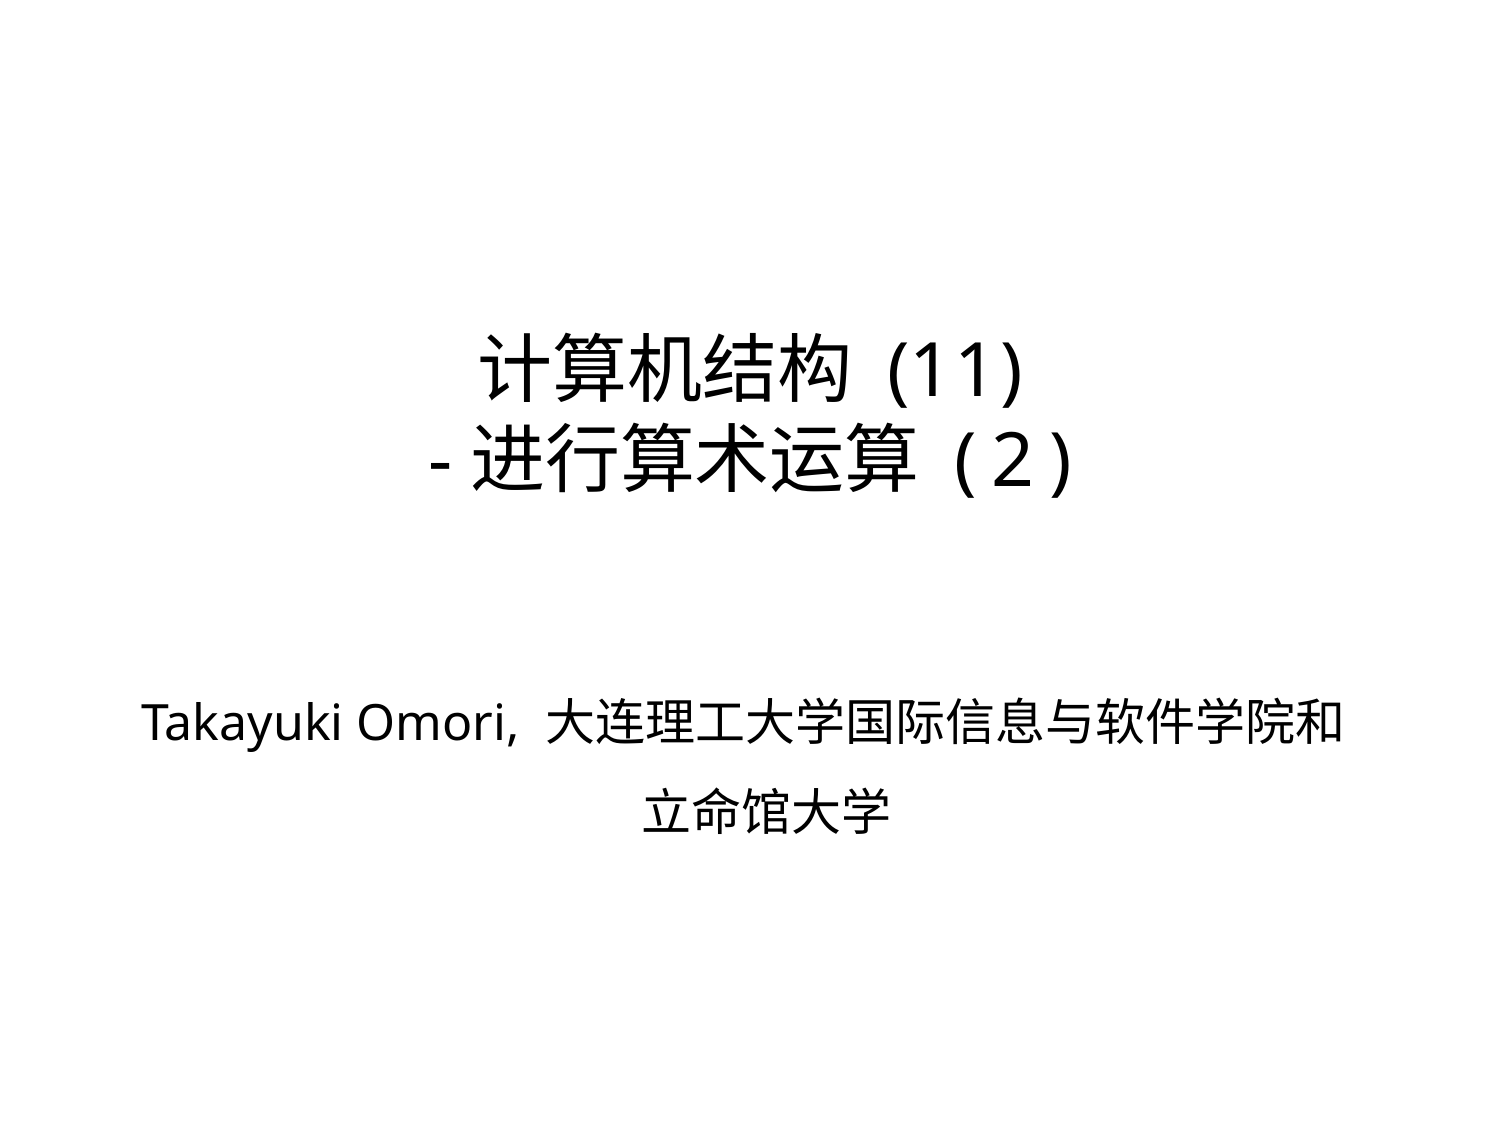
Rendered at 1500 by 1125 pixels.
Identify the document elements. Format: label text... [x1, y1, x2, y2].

title 计算机结构 (11) -进行算术运算 (2) [353, 319, 1146, 510]
text_box Takayuki Omori, 大连理工大学国际信息与软件学院和立命馆大学 [139, 658, 1361, 841]
